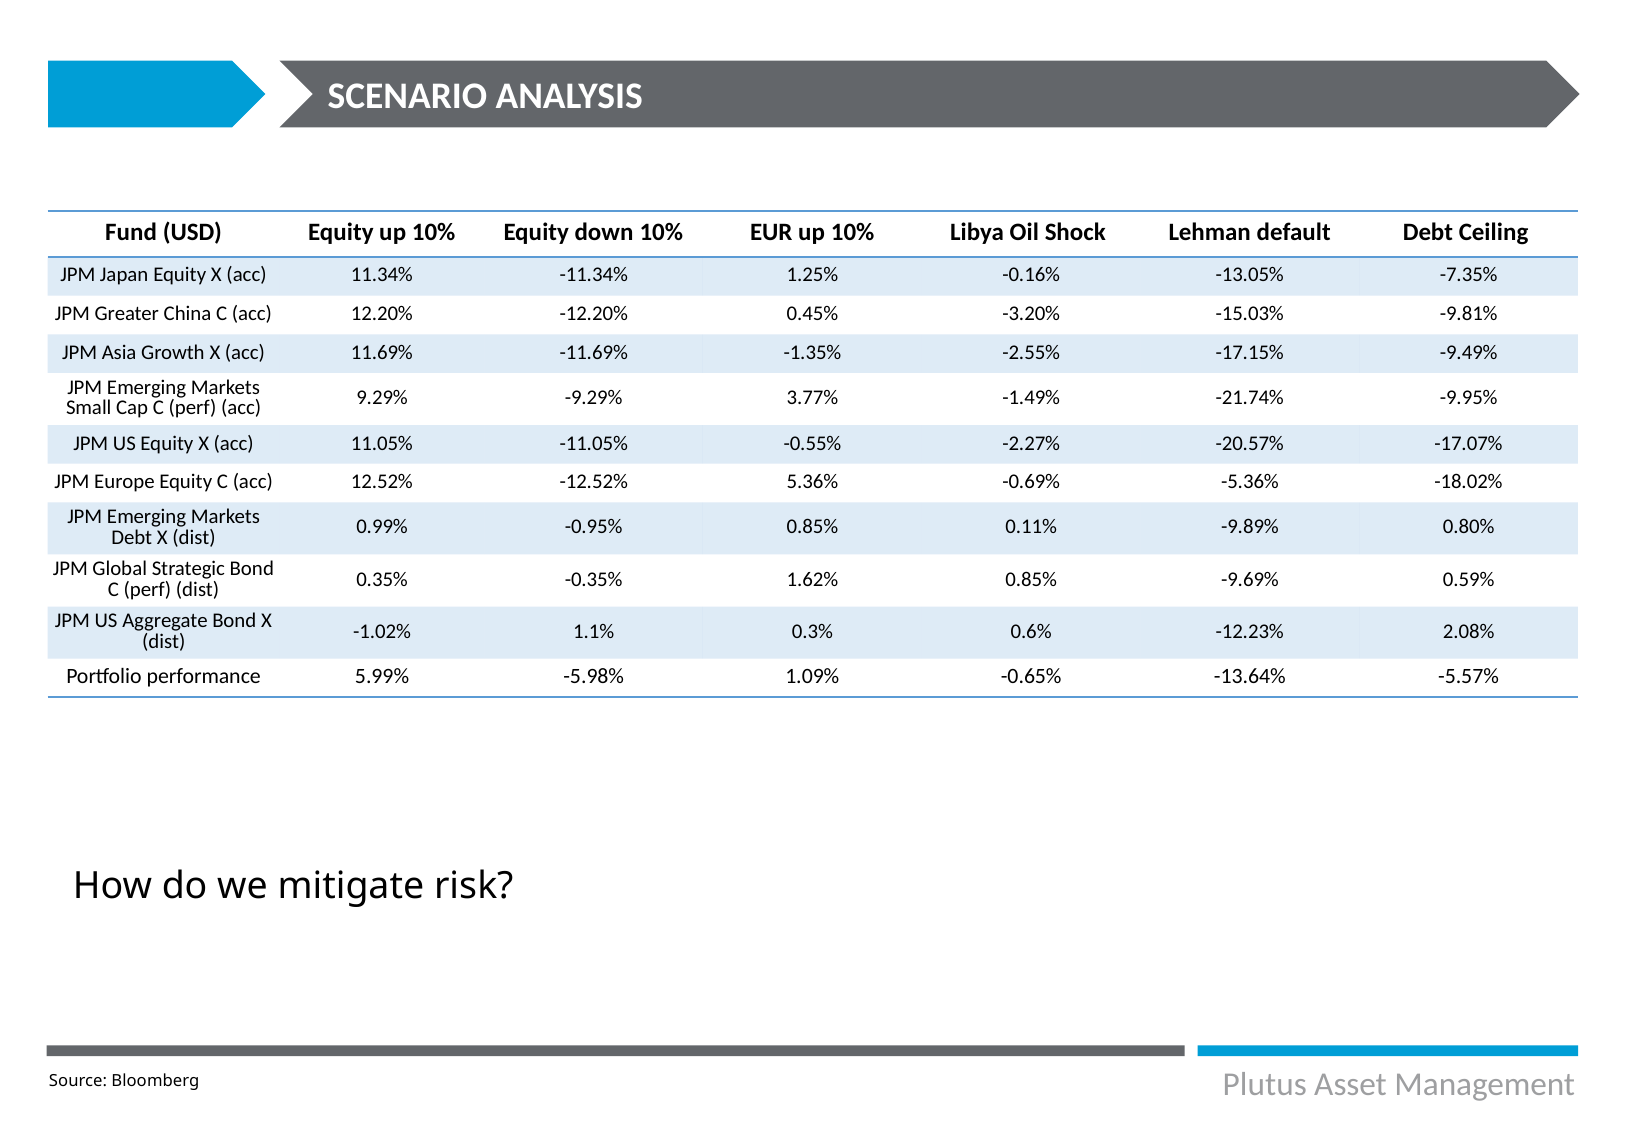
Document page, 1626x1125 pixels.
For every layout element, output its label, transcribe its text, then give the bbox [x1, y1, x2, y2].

text_box SCENARIO ANALYSIS [276, 59, 1582, 129]
text_box [47, 59, 267, 129]
table_cell -9.81% [1359, 296, 1578, 334]
table_cell -0.16% [922, 258, 1140, 296]
table_header Debt Ceiling [1359, 212, 1578, 256]
table_cell Portfolio performance [48, 659, 280, 696]
table_cell 5.99% [280, 659, 484, 696]
table_cell 2.08% [1359, 607, 1578, 659]
table_cell 0.85% [703, 502, 922, 554]
table_cell -18.02% [1359, 464, 1578, 502]
table_cell 12.20% [280, 296, 484, 334]
table_cell 0.80% [1359, 502, 1578, 554]
table_cell -1.02% [280, 607, 484, 659]
table_cell -12.23% [1140, 607, 1359, 659]
table_cell -9.49% [1359, 334, 1578, 373]
table_cell 12.52% [280, 464, 484, 502]
table_header Lehman default [1140, 212, 1359, 256]
table_cell 0.85% [922, 554, 1140, 607]
table_cell 1.62% [703, 554, 922, 607]
table_cell -21.74% [1140, 373, 1359, 425]
table_cell 0.99% [280, 502, 484, 554]
table_cell -11.34% [484, 258, 703, 296]
table_cell 0.59% [1359, 554, 1578, 607]
table_header Libya Oil Shock [922, 212, 1140, 256]
table_cell -9.95% [1359, 373, 1578, 425]
table_cell 0.11% [922, 502, 1140, 554]
table_cell -9.69% [1140, 554, 1359, 607]
table_cell -0.55% [703, 425, 922, 464]
table_cell -9.29% [484, 373, 703, 425]
table_cell -1.35% [703, 334, 922, 373]
table_cell -0.65% [922, 659, 1140, 696]
table_cell JPM Emerging Markets Small Cap C (perf) (acc) [48, 373, 280, 425]
table_cell 0.6% [922, 607, 1140, 659]
slide_number Plutus Asset Management [1084, 1021, 1591, 1125]
table_cell -2.27% [922, 425, 1140, 464]
text_box Source: Bloomberg [34, 1062, 377, 1098]
table_cell 11.05% [280, 425, 484, 464]
table_cell -12.52% [484, 464, 703, 502]
table_cell -11.05% [484, 425, 703, 464]
table_cell JPM Greater China C (acc) [48, 296, 280, 334]
table_cell JPM Asia Growth X (acc) [48, 334, 280, 373]
table_cell -15.03% [1140, 296, 1359, 334]
table_cell -2.55% [922, 334, 1140, 373]
table_cell -9.89% [1140, 502, 1359, 554]
table_cell -17.07% [1359, 425, 1578, 464]
table_cell -12.20% [484, 296, 703, 334]
table_cell -7.35% [1359, 258, 1578, 296]
table_cell -20.57% [1140, 425, 1359, 464]
table_cell 3.77% [703, 373, 922, 425]
table_cell -17.15% [1140, 334, 1359, 373]
table_header Equity up 10% [280, 212, 484, 256]
table_cell 0.3% [703, 607, 922, 659]
table_cell -1.49% [922, 373, 1140, 425]
table_cell JPM US Equity X (acc) [48, 425, 280, 464]
text_box How do we mitigate risk? [58, 853, 1591, 914]
table_cell 1.1% [484, 607, 703, 659]
table_cell JPM Emerging Markets Debt X (dist) [48, 502, 280, 554]
table_cell -3.20% [922, 296, 1140, 334]
table_cell -0.95% [484, 502, 703, 554]
table_cell JPM Global Strategic Bond C (perf) (dist) [48, 554, 280, 607]
table_cell -13.64% [1140, 659, 1359, 696]
table_cell 11.69% [280, 334, 484, 373]
table_cell 5.36% [703, 464, 922, 502]
table_header EUR up 10% [703, 212, 922, 256]
table_cell 11.34% [280, 258, 484, 296]
table_cell -5.36% [1140, 464, 1359, 502]
table_cell 9.29% [280, 373, 484, 425]
table_cell 0.35% [280, 554, 484, 607]
table_cell JPM Europe Equity C (acc) [48, 464, 280, 502]
table_cell JPM US Aggregate Bond X (dist) [48, 607, 280, 659]
table_cell 0.45% [703, 296, 922, 334]
table_cell -5.98% [484, 659, 703, 696]
table_cell -5.57% [1359, 659, 1578, 696]
table_cell -0.35% [484, 554, 703, 607]
table_header Equity down 10% [484, 212, 703, 256]
table_cell -11.69% [484, 334, 703, 373]
table_cell 1.25% [703, 258, 922, 296]
table_header Fund (USD) [48, 212, 280, 256]
table_cell JPM Japan Equity X (acc) [48, 258, 280, 296]
table_cell -0.69% [922, 464, 1140, 502]
table_cell -13.05% [1140, 258, 1359, 296]
table_cell 1.09% [703, 659, 922, 696]
